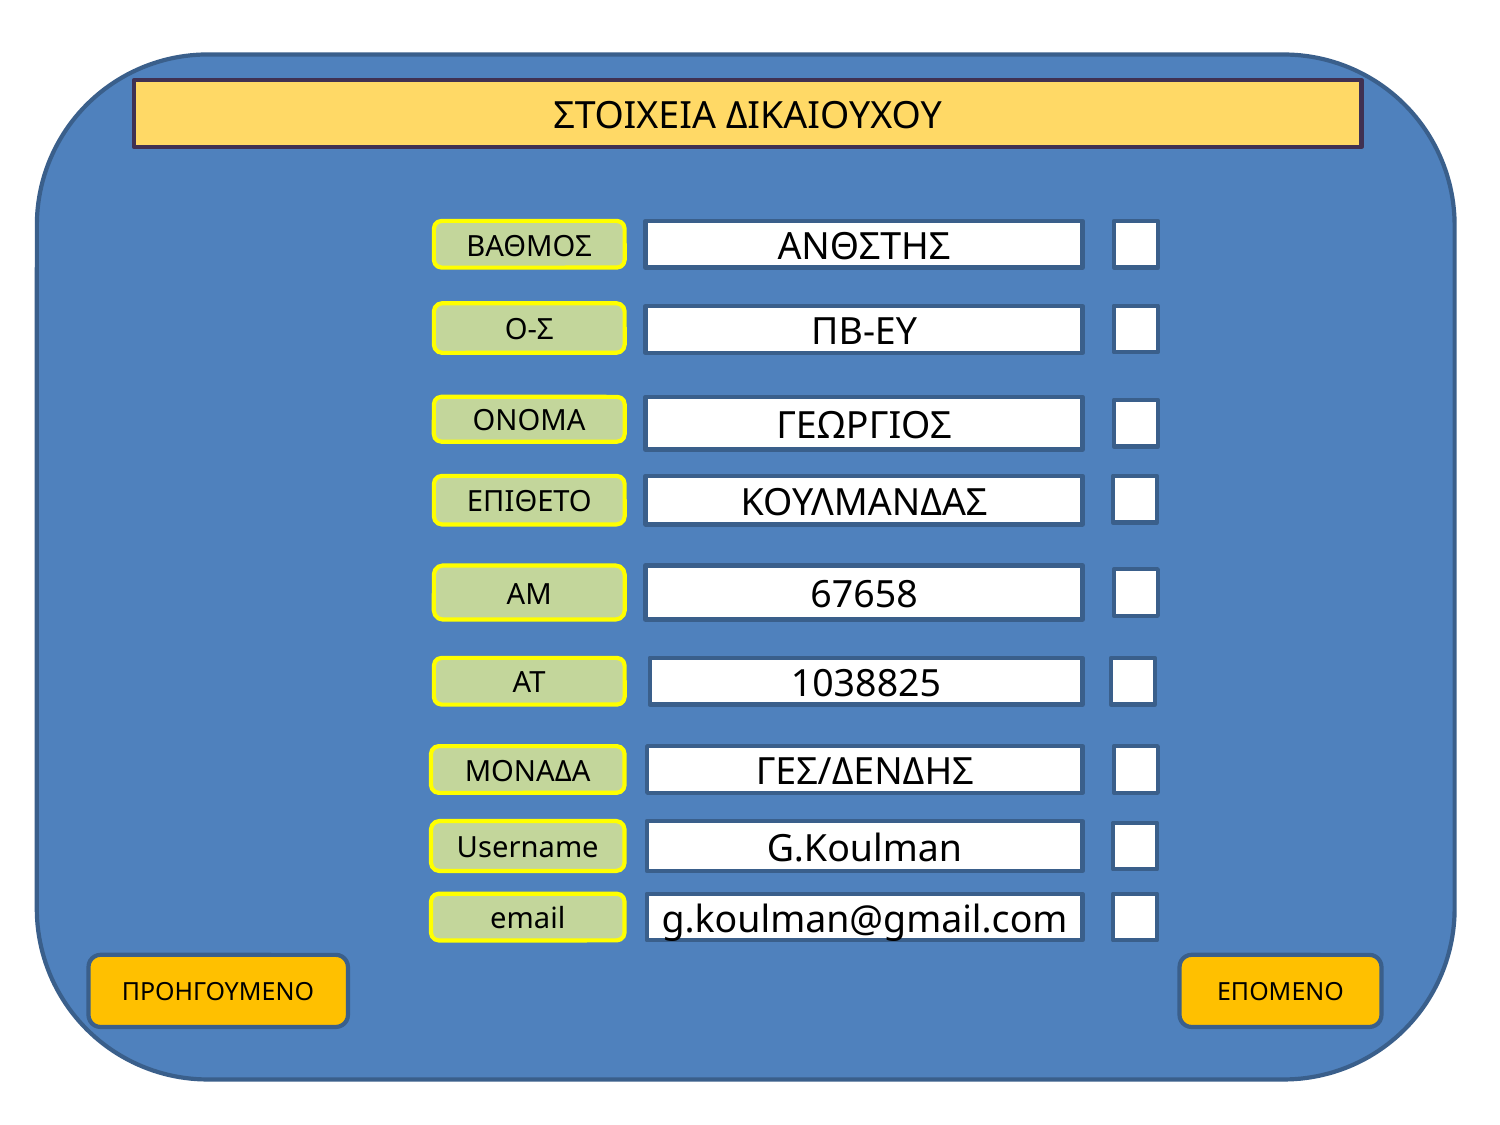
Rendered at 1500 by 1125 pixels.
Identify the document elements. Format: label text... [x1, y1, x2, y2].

text_box [1109, 656, 1157, 707]
text_box Username [428, 818, 627, 874]
text_box ΒΑΘΜΟΣ [431, 218, 627, 270]
text_box ΓΕΣ/ΔΕΝΔΗΣ [645, 744, 1085, 795]
text_box 67658 [643, 563, 1085, 622]
text_box G.Koulman [645, 819, 1085, 873]
text_box [1111, 821, 1159, 871]
text_box ΕΠΟΜΕΝΟ [1177, 952, 1384, 1030]
text_box ΜΟΝΑΔΑ [428, 744, 627, 795]
text_box [1112, 304, 1160, 354]
text_box ΑΤ [431, 655, 627, 707]
text_box 1038825 [648, 656, 1085, 707]
text_box Ο-Σ [431, 301, 627, 355]
text_box ΑΝΘΣΤΗΣ [643, 219, 1085, 270]
text_box ΟΝΟΜΑ [431, 394, 627, 444]
text_box ΠΒ-ΕΥ [643, 304, 1085, 355]
text_box g.koulman@gmail.com [645, 892, 1085, 942]
text_box [34, 52, 1457, 1082]
text_box ΓΕΩΡΓΙΟΣ [643, 395, 1085, 452]
text_box [1111, 474, 1159, 525]
text_box ΕΠΙΘΕΤΟ [431, 473, 627, 527]
text_box ΑΜ [431, 563, 627, 622]
text_box email [428, 891, 627, 943]
text_box ΣΤΟΙΧΕΙΑ ΔΙΚΑΙΟΥΧΟΥ [132, 78, 1364, 149]
text_box [1112, 398, 1160, 449]
text_box ΚΟΥΛΜΑΝΔΑΣ [643, 474, 1085, 527]
text_box ΠΡΟΗΓΟΥΜΕΝΟ [86, 952, 351, 1030]
text_box [1111, 892, 1159, 942]
text_box [1112, 219, 1160, 270]
text_box [1112, 744, 1160, 795]
text_box [1112, 567, 1160, 618]
